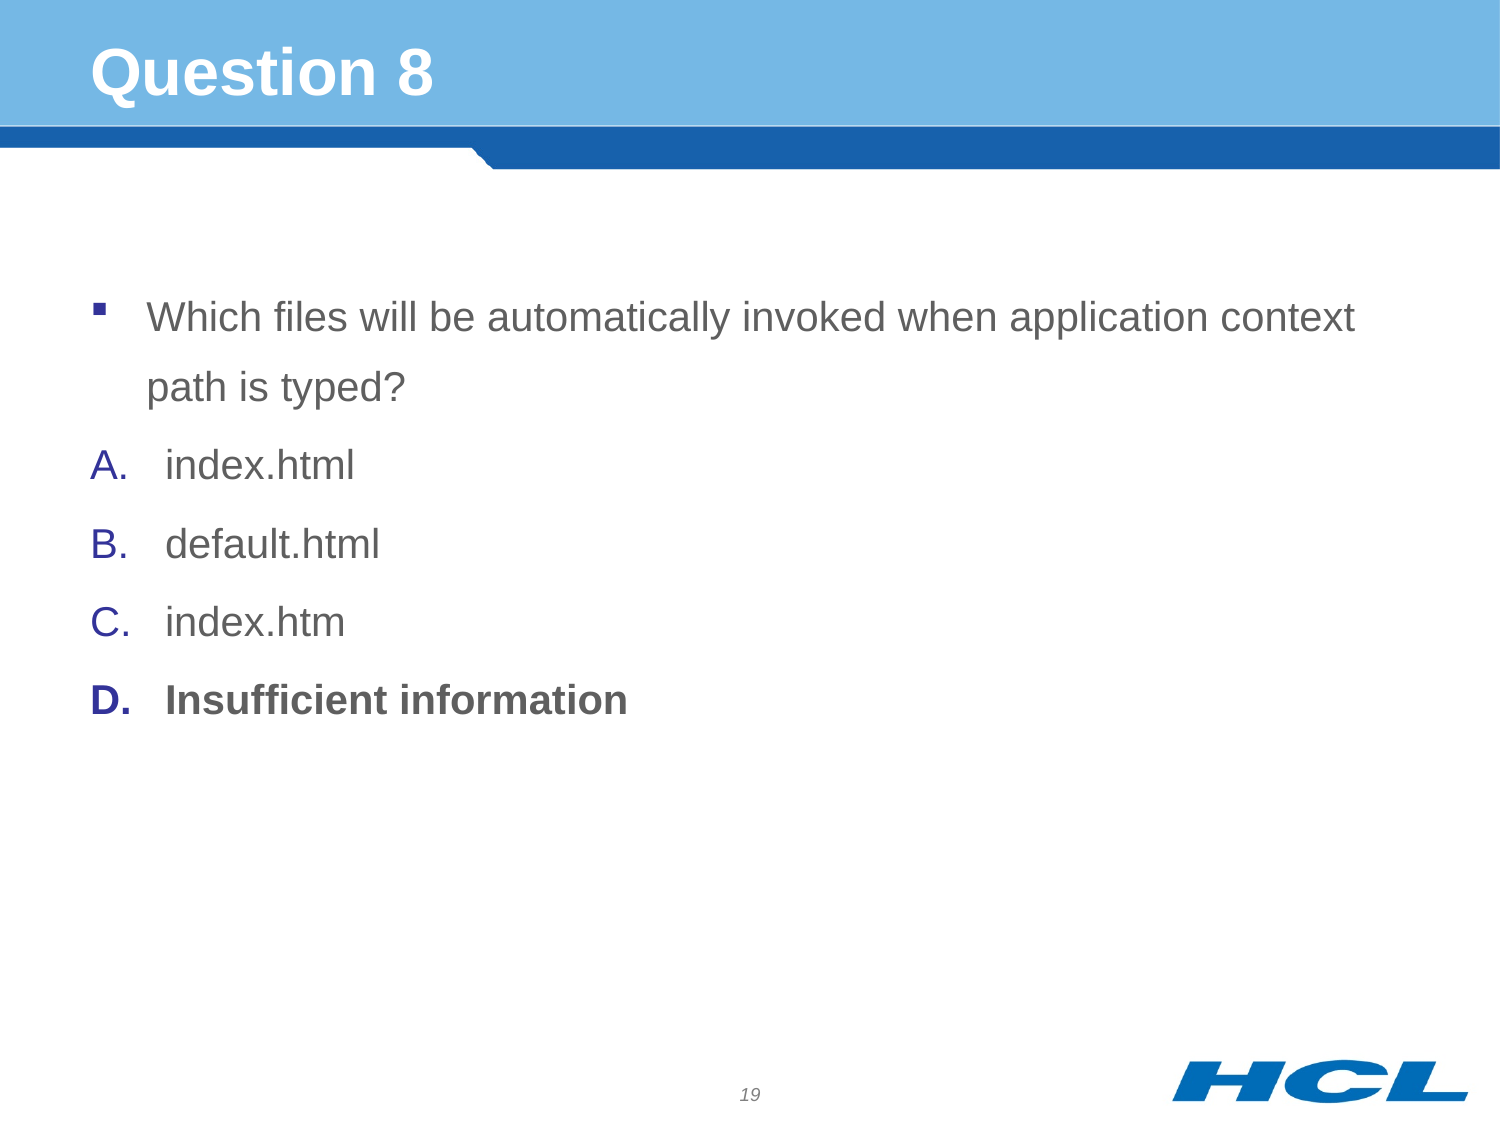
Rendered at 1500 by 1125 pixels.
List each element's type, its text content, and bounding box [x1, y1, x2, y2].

title Question 8 [74, 0, 1426, 138]
picture [0, 0, 1500, 188]
list Which files will be automatically invoked when application context path is typed? index.html default.html index.htm Insufficient information [74, 262, 1426, 1006]
picture [1140, 1050, 1500, 1109]
slide_number 19 [574, 1074, 926, 1115]
